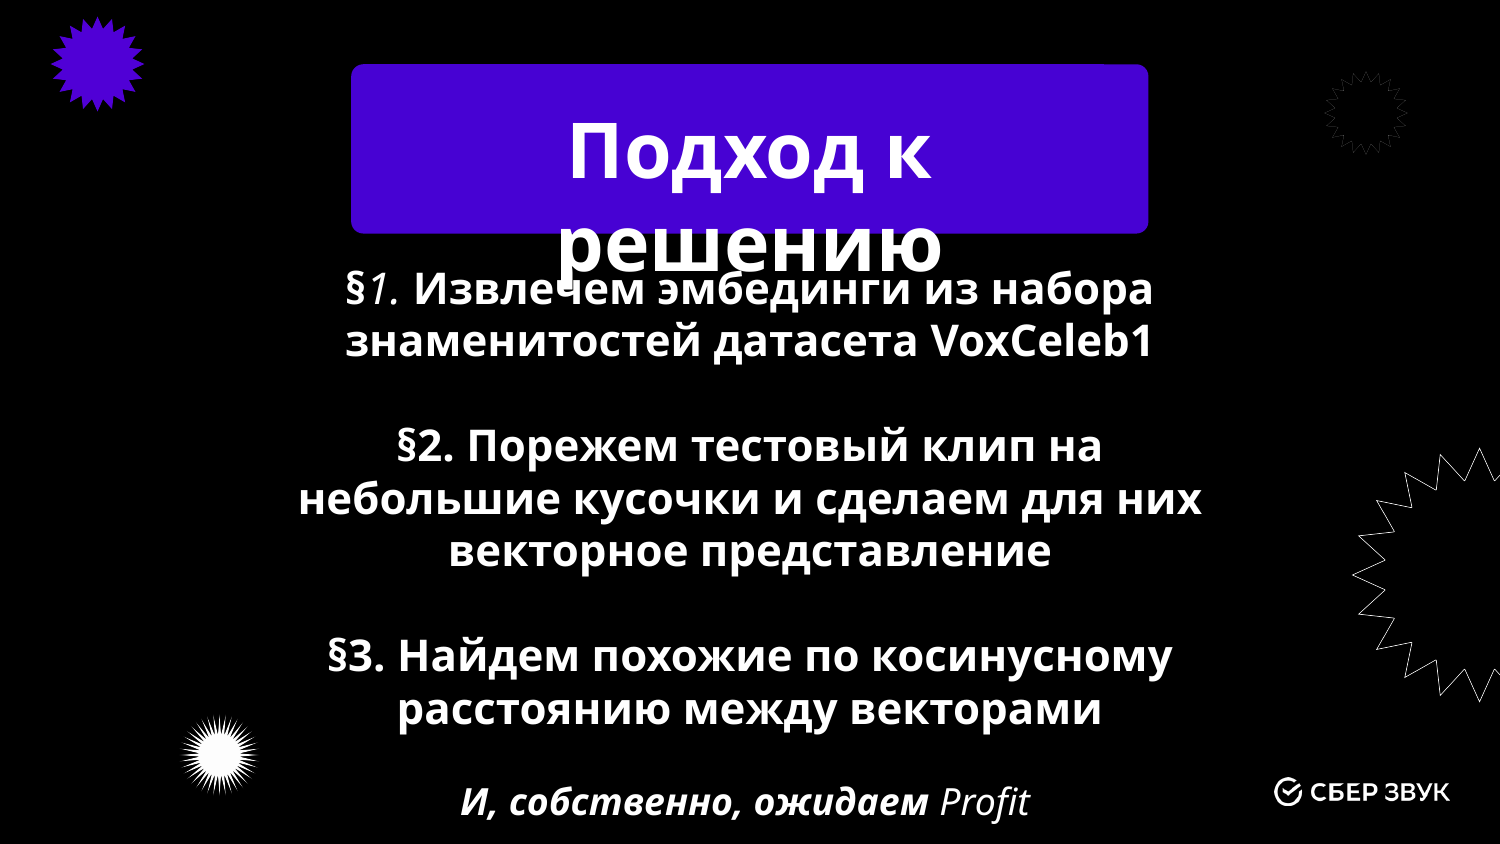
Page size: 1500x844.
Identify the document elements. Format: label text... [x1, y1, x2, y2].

picture [177, 713, 262, 797]
text_box [351, 64, 1149, 86]
picture [1351, 446, 1500, 704]
text_box Подход к решению [351, 86, 1149, 245]
picture [50, 16, 146, 112]
text_box §1. Извлечем эмбединги из набора знаменитостей датасета VoxCeleb1 §2. Порежем тестовый клип на небольшие кусочки и сделаем для них векторное представление §3. Найдем похожие по косинусному расстоянию между векторами И, собственно, ожидаем Profit [265, 245, 1235, 838]
picture [1274, 777, 1450, 806]
picture [1324, 71, 1409, 155]
